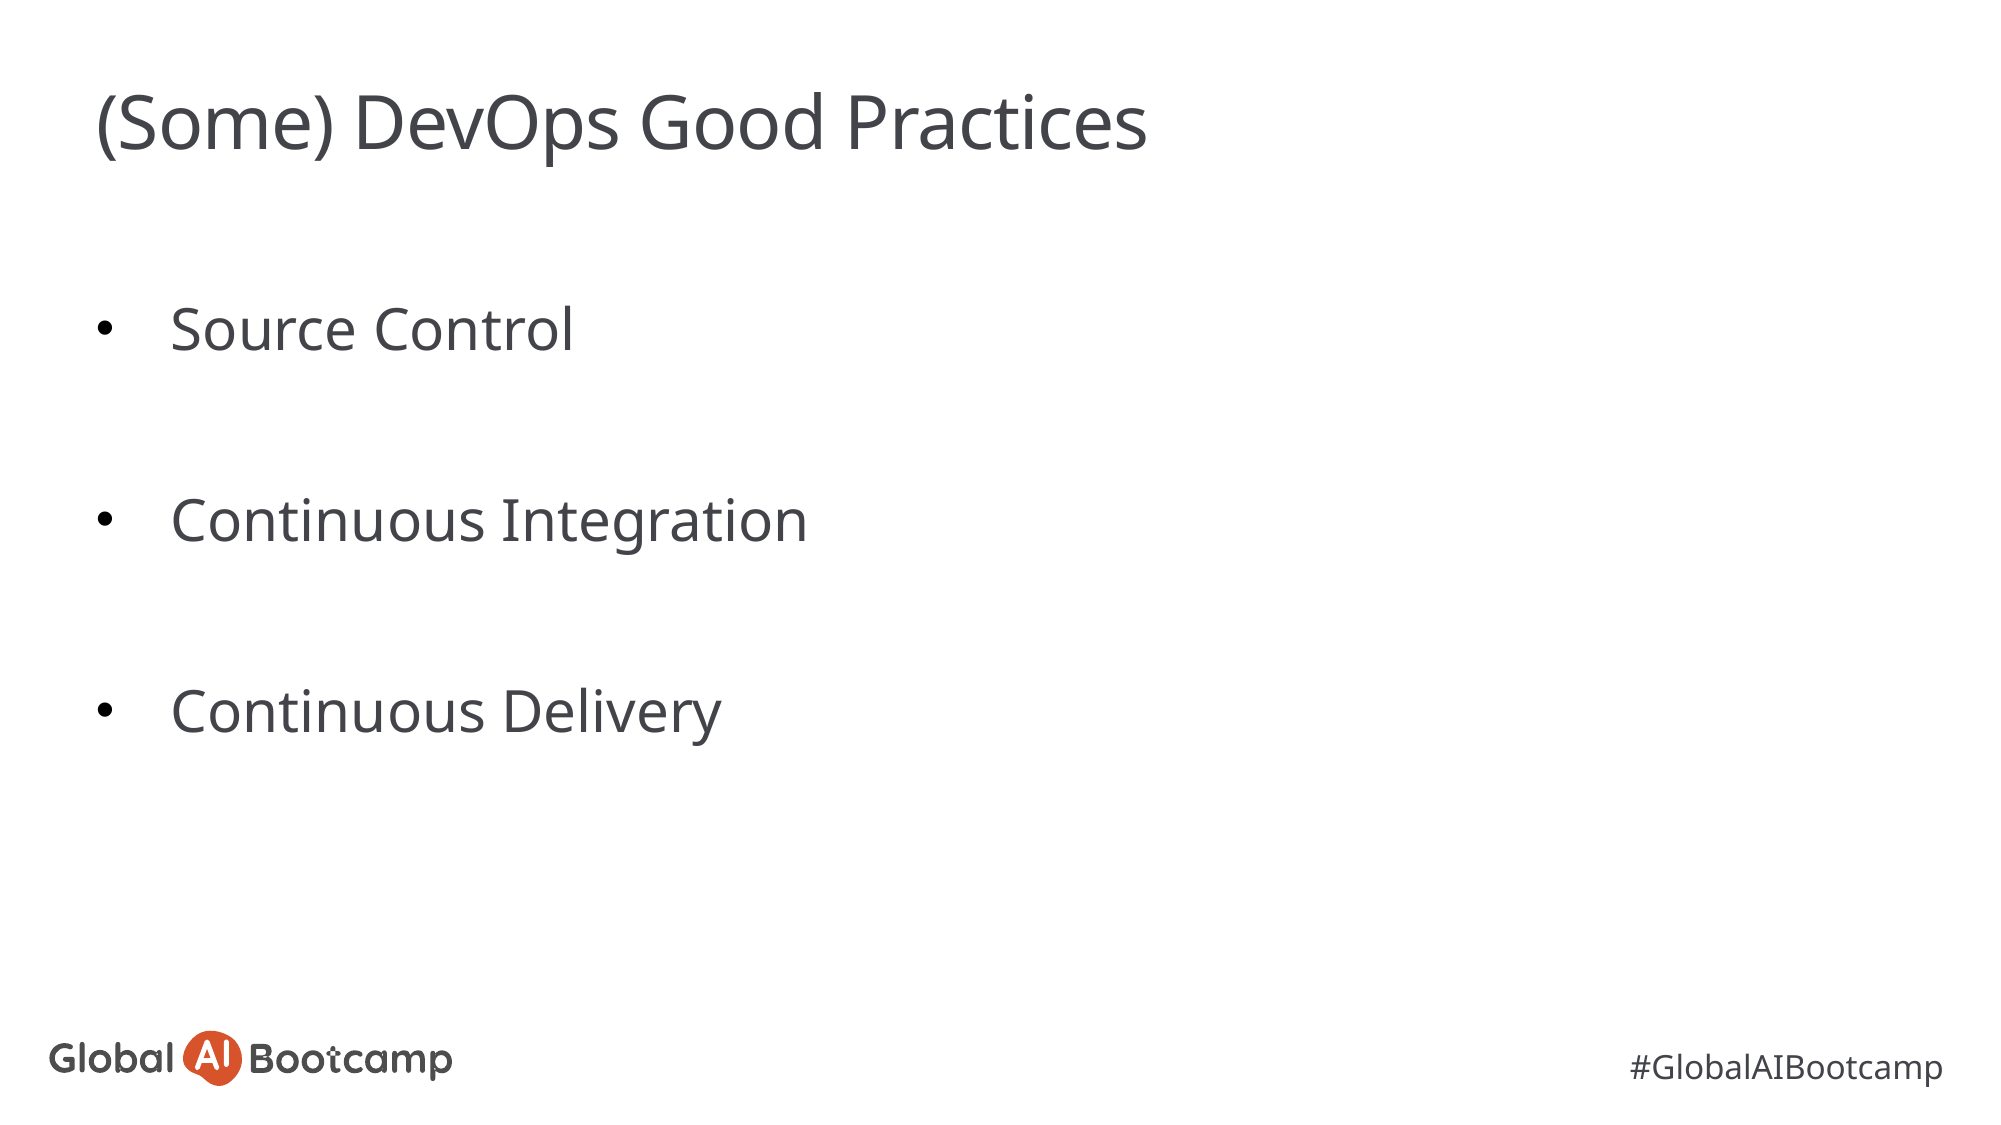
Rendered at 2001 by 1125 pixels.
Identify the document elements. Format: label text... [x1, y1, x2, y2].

title (Some) DevOps Good Practices [96, 75, 1904, 166]
list Source Control Continuous Integration Continuous Delivery [95, 291, 1904, 930]
